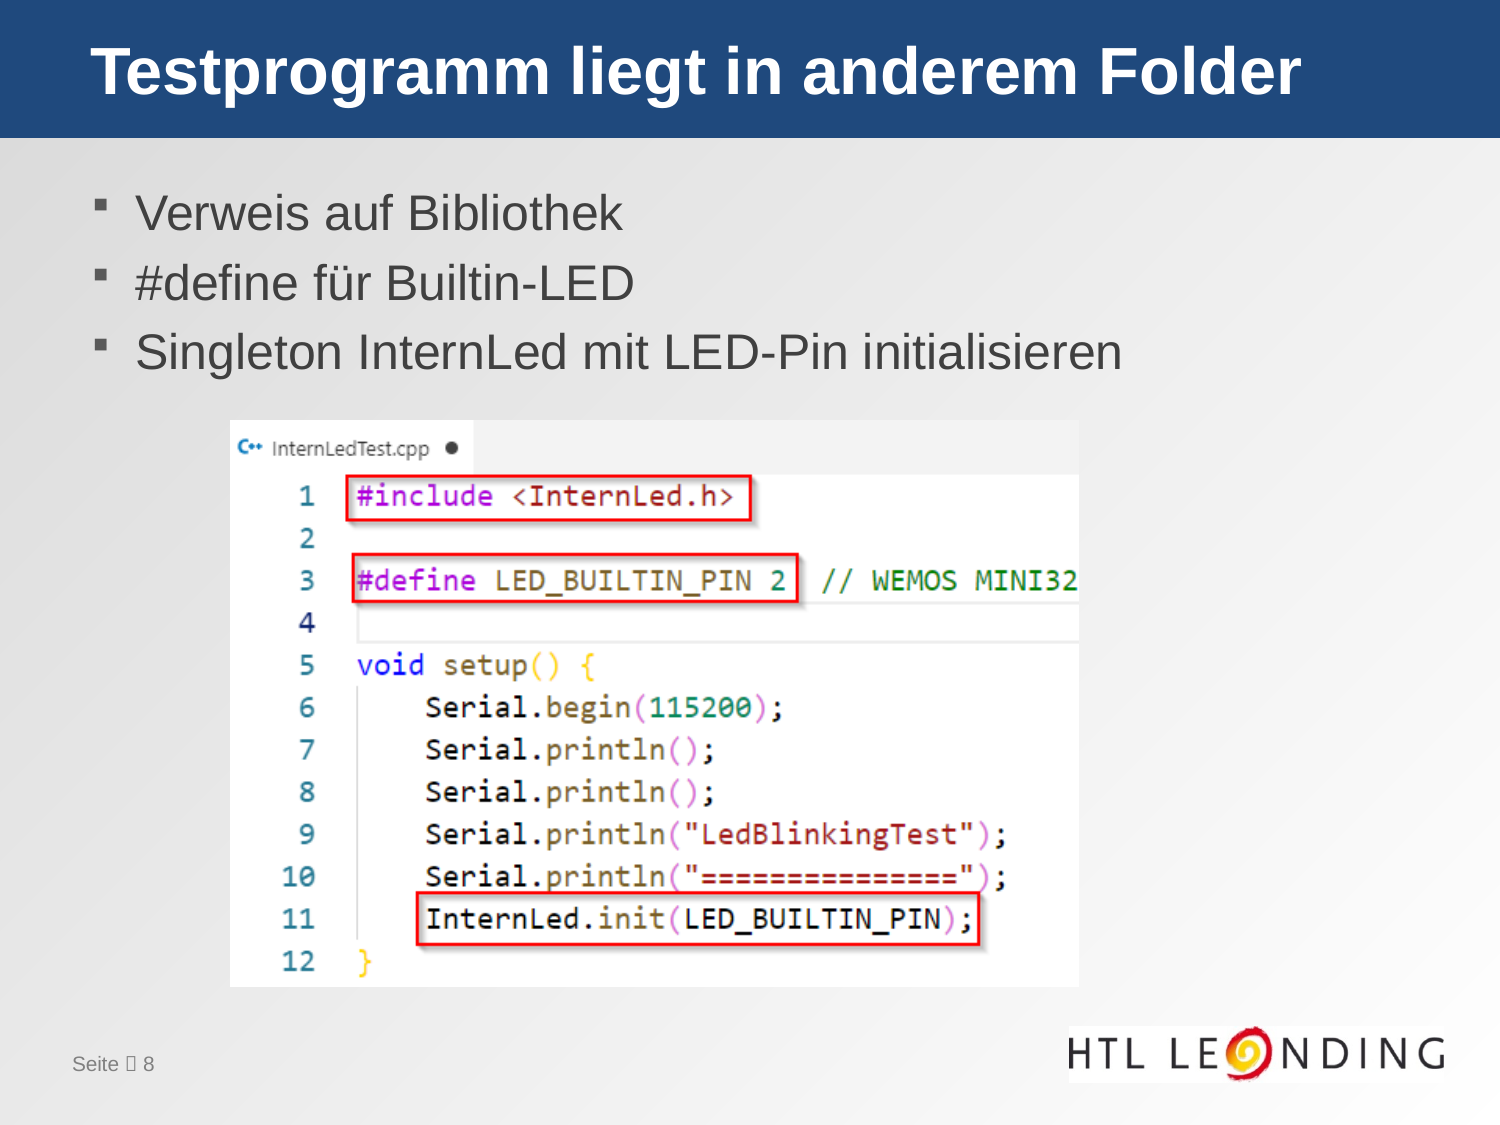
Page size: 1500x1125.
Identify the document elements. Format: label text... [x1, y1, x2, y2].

title Testprogramm liegt in anderem Folder [75, 20, 1425, 208]
picture [229, 420, 1080, 987]
list Verweis auf Bibliothek #define für Builtin-LED Singleton InternLed mit LED-Pin initialisieren [76, 172, 1424, 929]
picture [1069, 1026, 1444, 1083]
